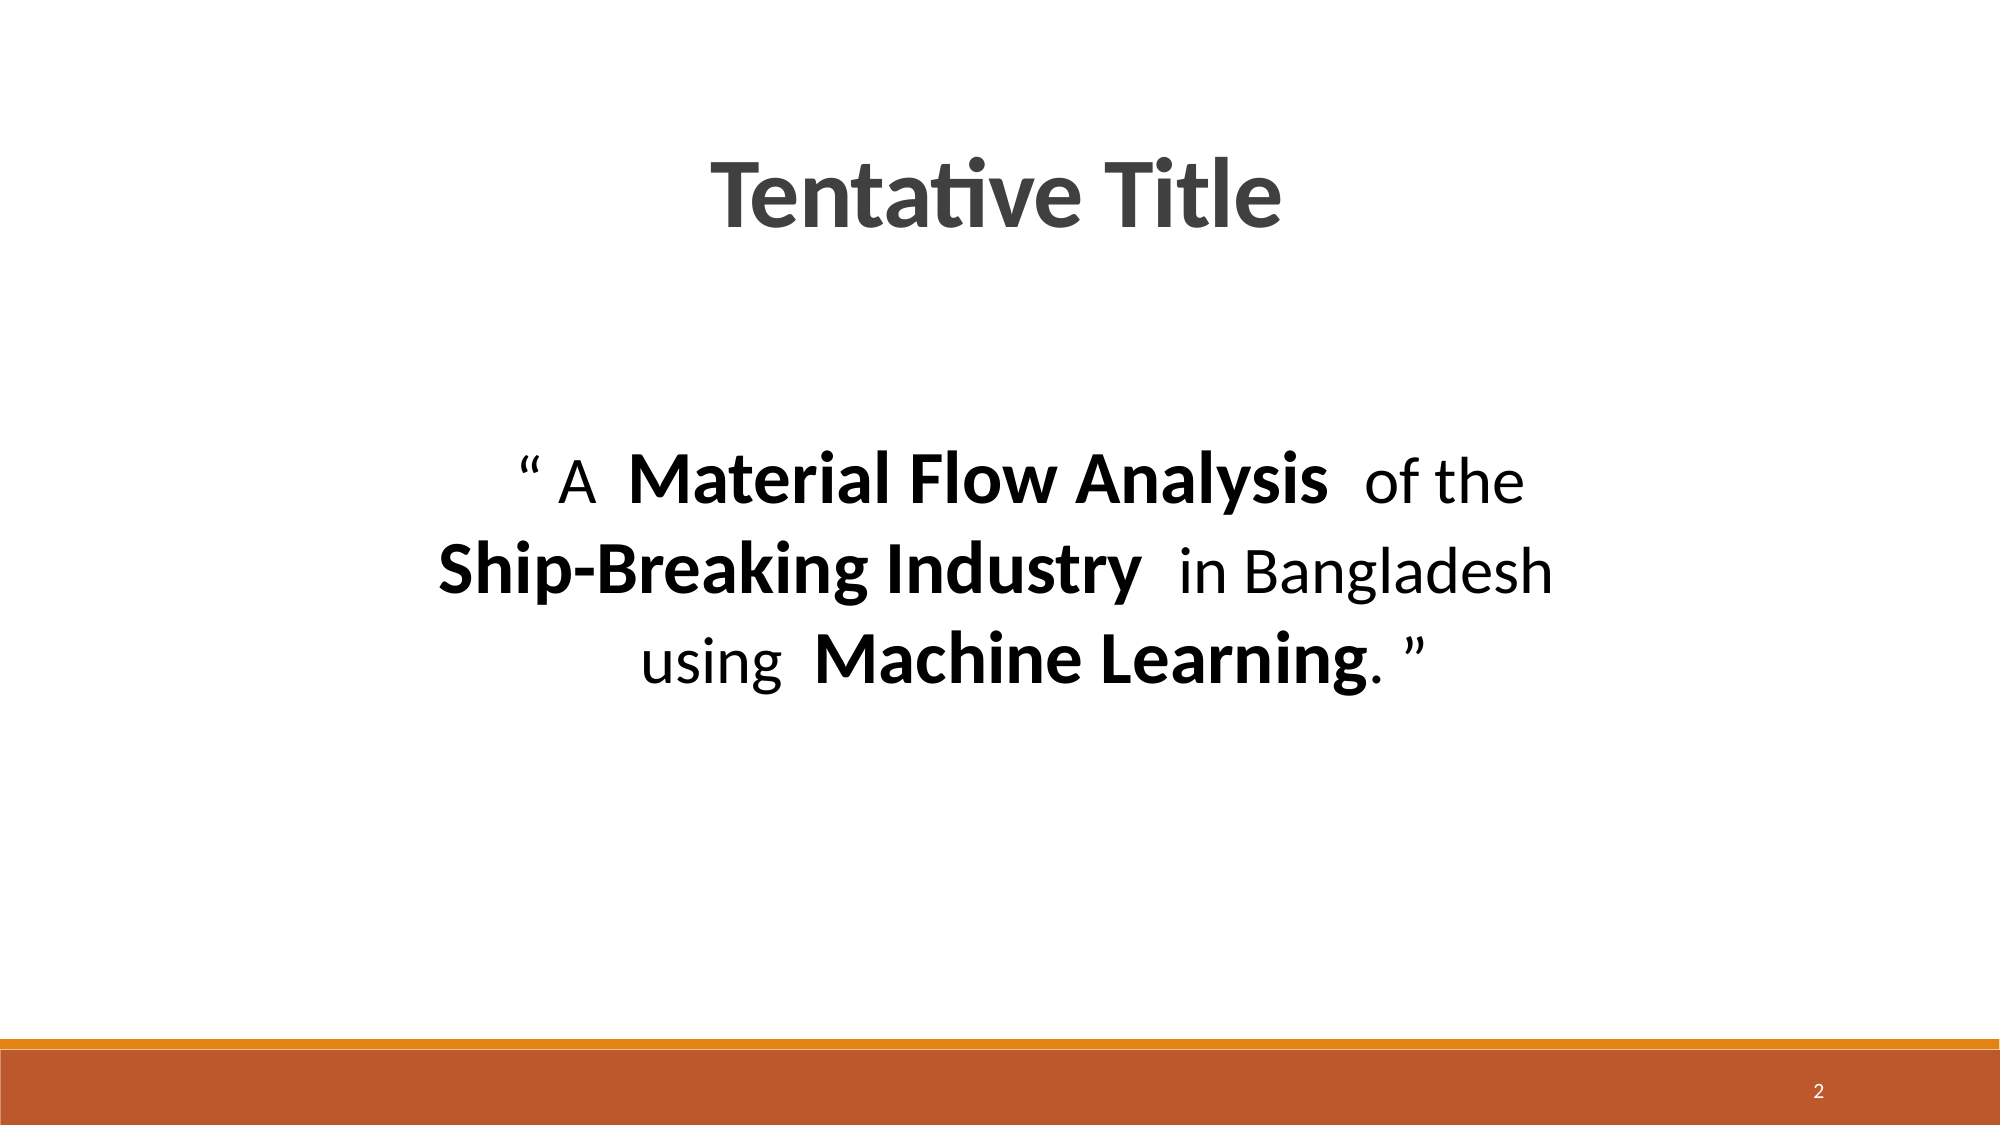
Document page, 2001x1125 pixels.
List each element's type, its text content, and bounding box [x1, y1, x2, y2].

text_box Tentative Title [171, 138, 1822, 377]
slide_number 2 [1624, 1059, 1840, 1120]
text_box “ A Material Flow Analysis of the Ship-Breaking Industry in Bangladesh using Machine Learning. ” [411, 421, 1583, 707]
